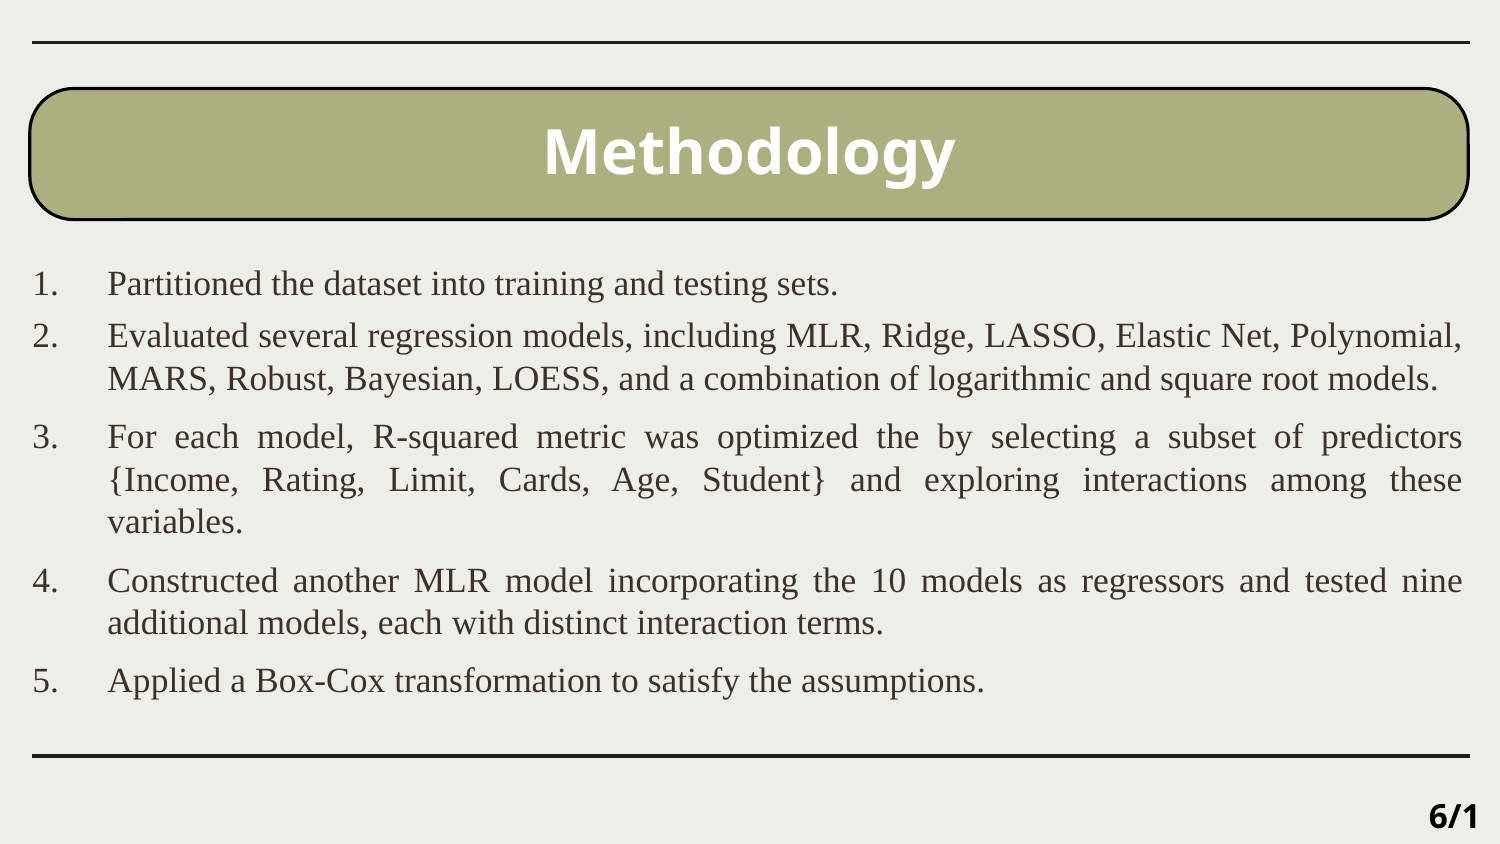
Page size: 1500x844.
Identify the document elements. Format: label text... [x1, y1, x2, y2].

subtitle Partitioned the dataset into training and testing sets. Evaluated several regression models, including MLR, Ridge, LASSO, Elastic Net, Polynomial, MARS, Robust, Bayesian, LOESS, and a combination of logarithmic and square root models. For each model, R-squared metric was optimized the by selecting a subset of predictors {Income, Rating, Limit, Cards, Age, Student} and exploring interactions among these variables. Constructed another MLR model incorporating the 10 models as regressors and tested nine additional models, each with distinct interaction terms. Applied a Box-Cox transformation to satisfy the assumptions. [17, 244, 1479, 844]
text_box 6/17 [1409, 788, 1500, 844]
title Methodology [116, 112, 1383, 206]
